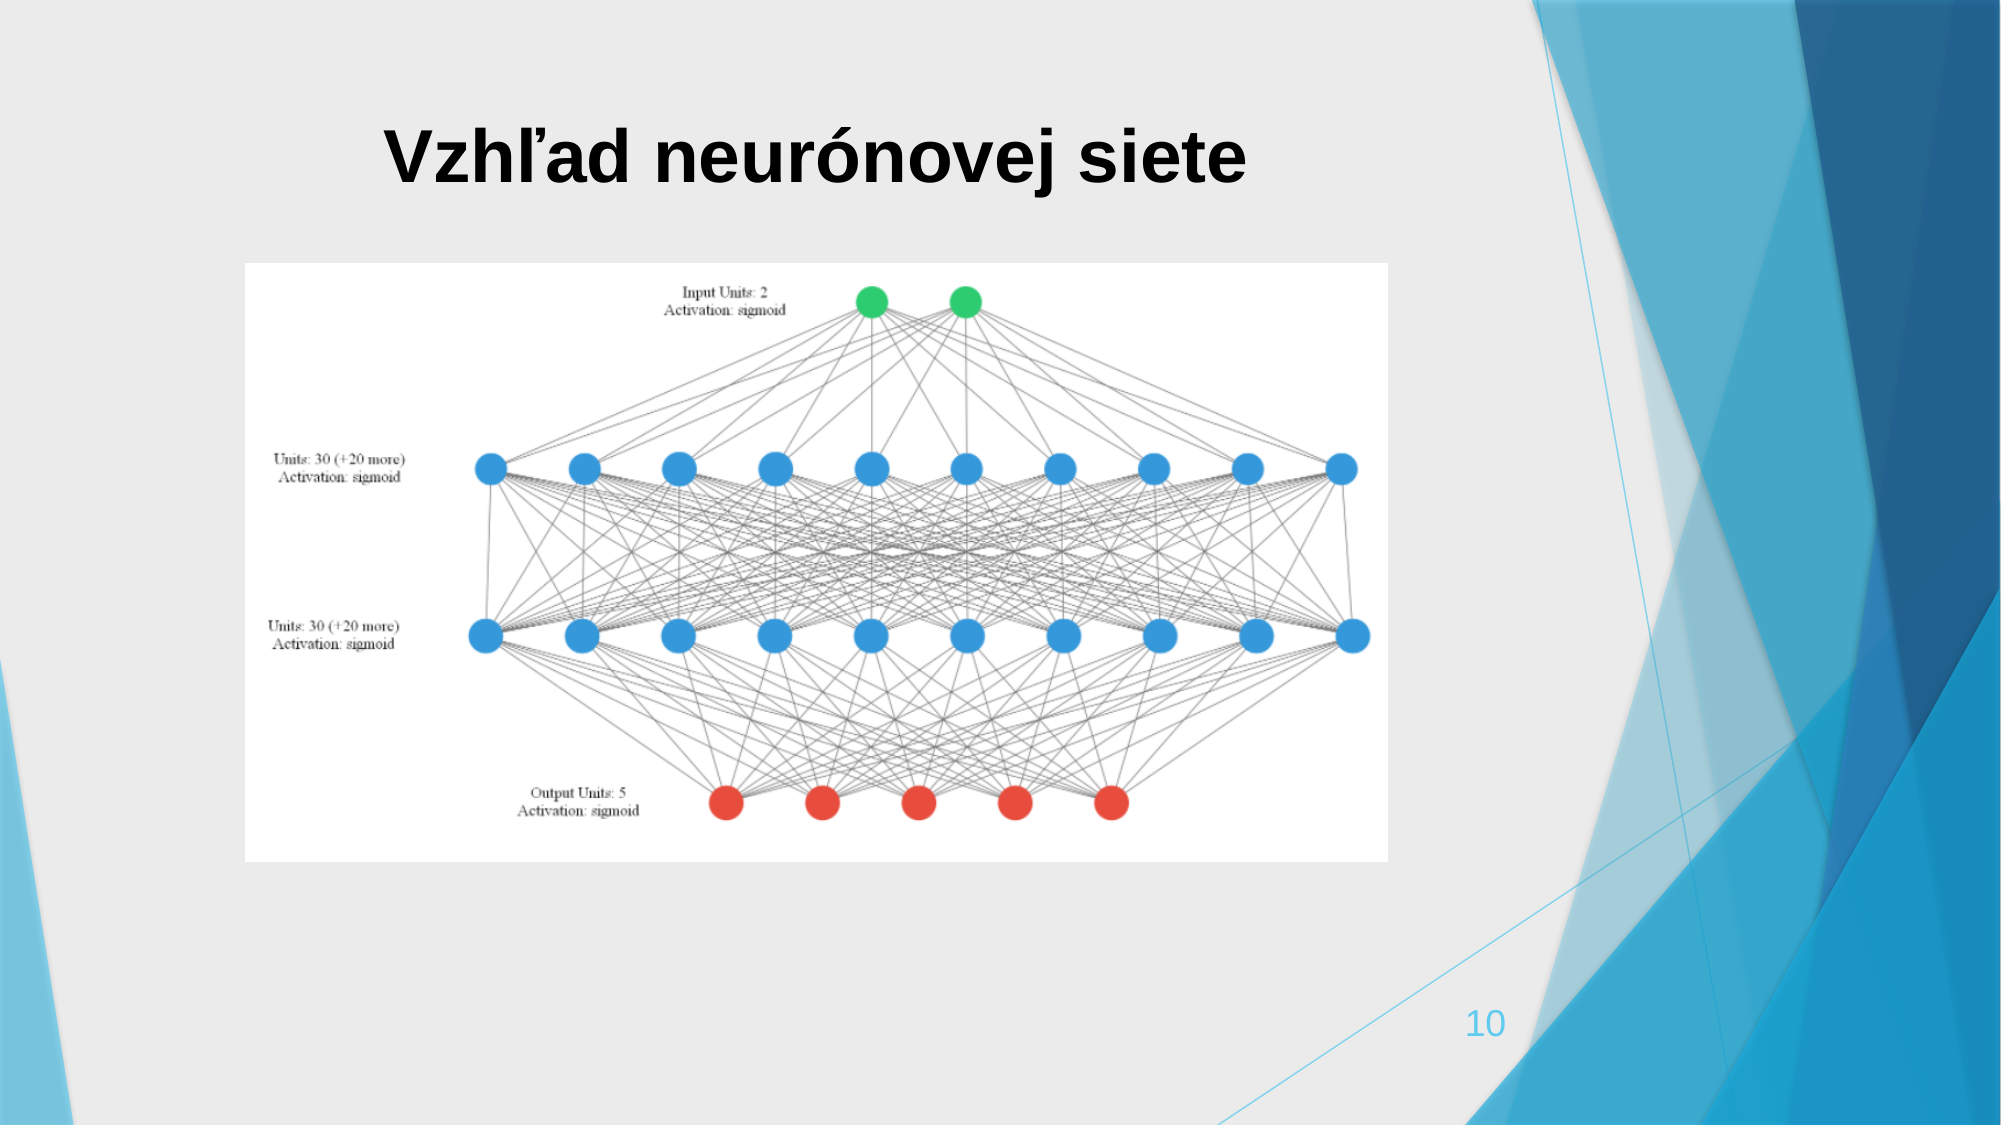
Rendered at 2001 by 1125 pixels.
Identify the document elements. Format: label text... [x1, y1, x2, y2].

title Vzhľad neurónovej siete [111, 99, 1522, 224]
picture [244, 262, 1388, 862]
slide_number 10 [1409, 991, 1522, 1051]
